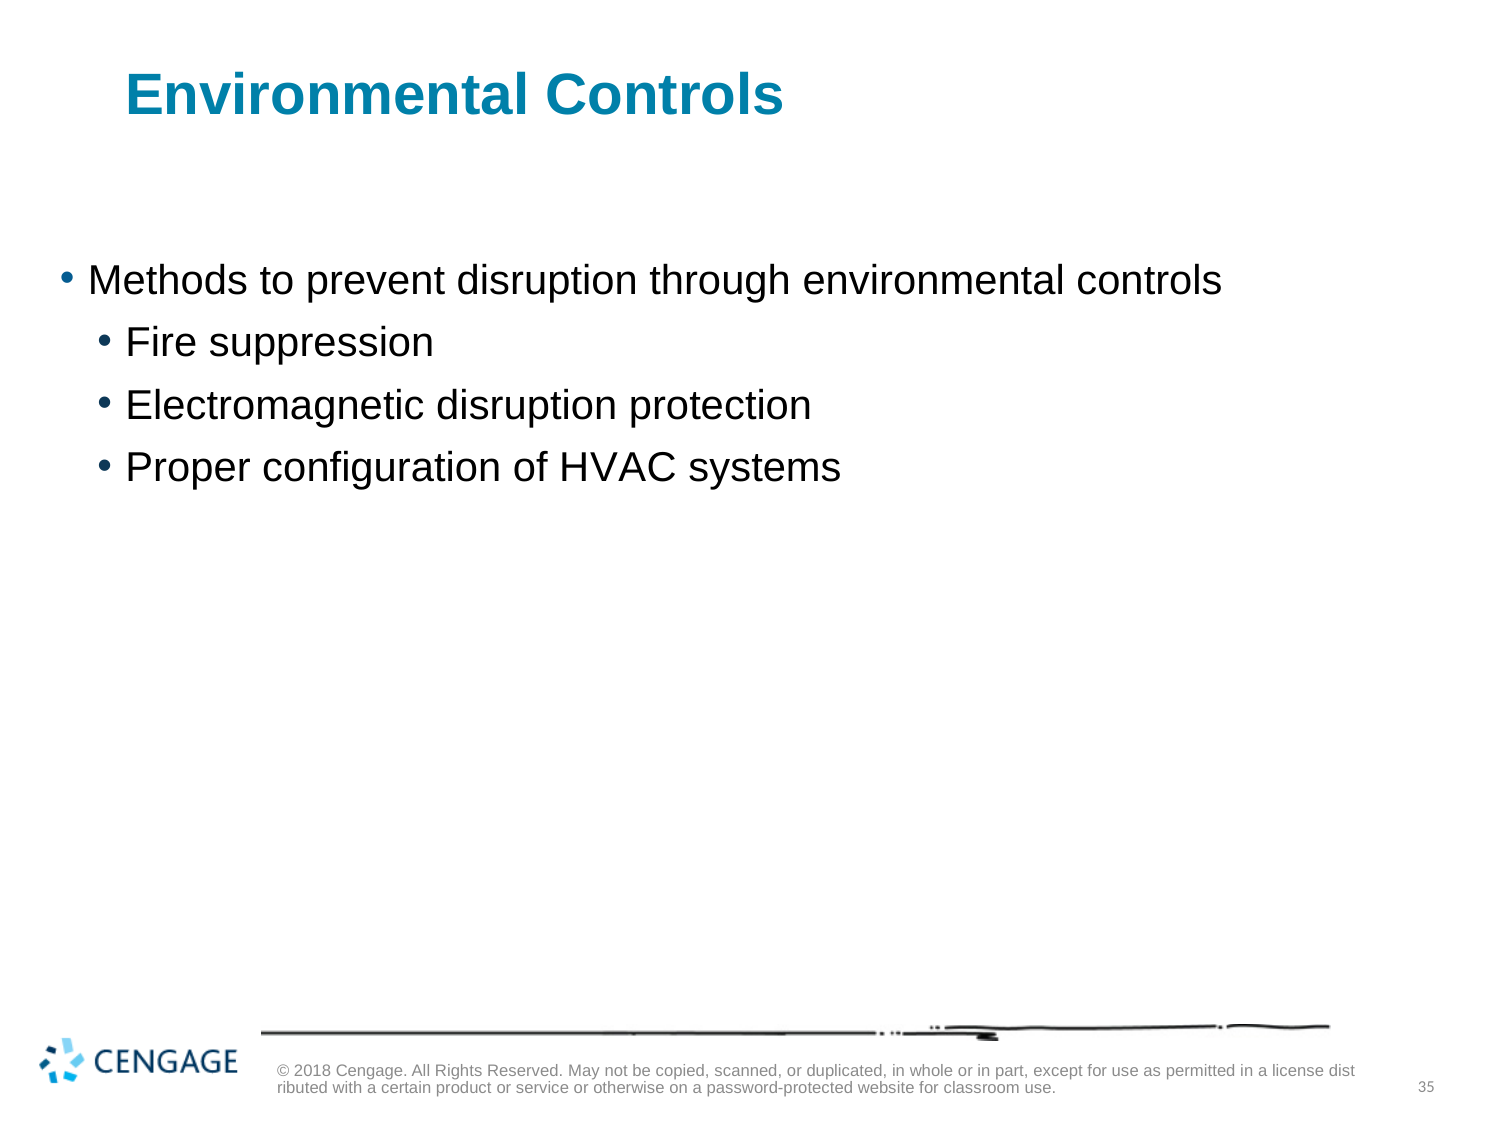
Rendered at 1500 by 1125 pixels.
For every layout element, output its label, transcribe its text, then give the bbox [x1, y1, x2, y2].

list Methods to prevent disruption through environmental controls Fire suppression Electromagnetic disruption protection Proper configuration of H V A C systems [59, 252, 1441, 493]
picture [19, 1024, 250, 1096]
title Environmental Controls [125, 55, 1442, 127]
picture [261, 1024, 1331, 1041]
footer © 2018 Cengage. All Rights Reserved. May not be copied, scanned, or duplicated, in whole or in part, except for use as permitted in a license distributed with a certain product or service or otherwise on a password-protected website for classroom use. [262, 1050, 1375, 1091]
